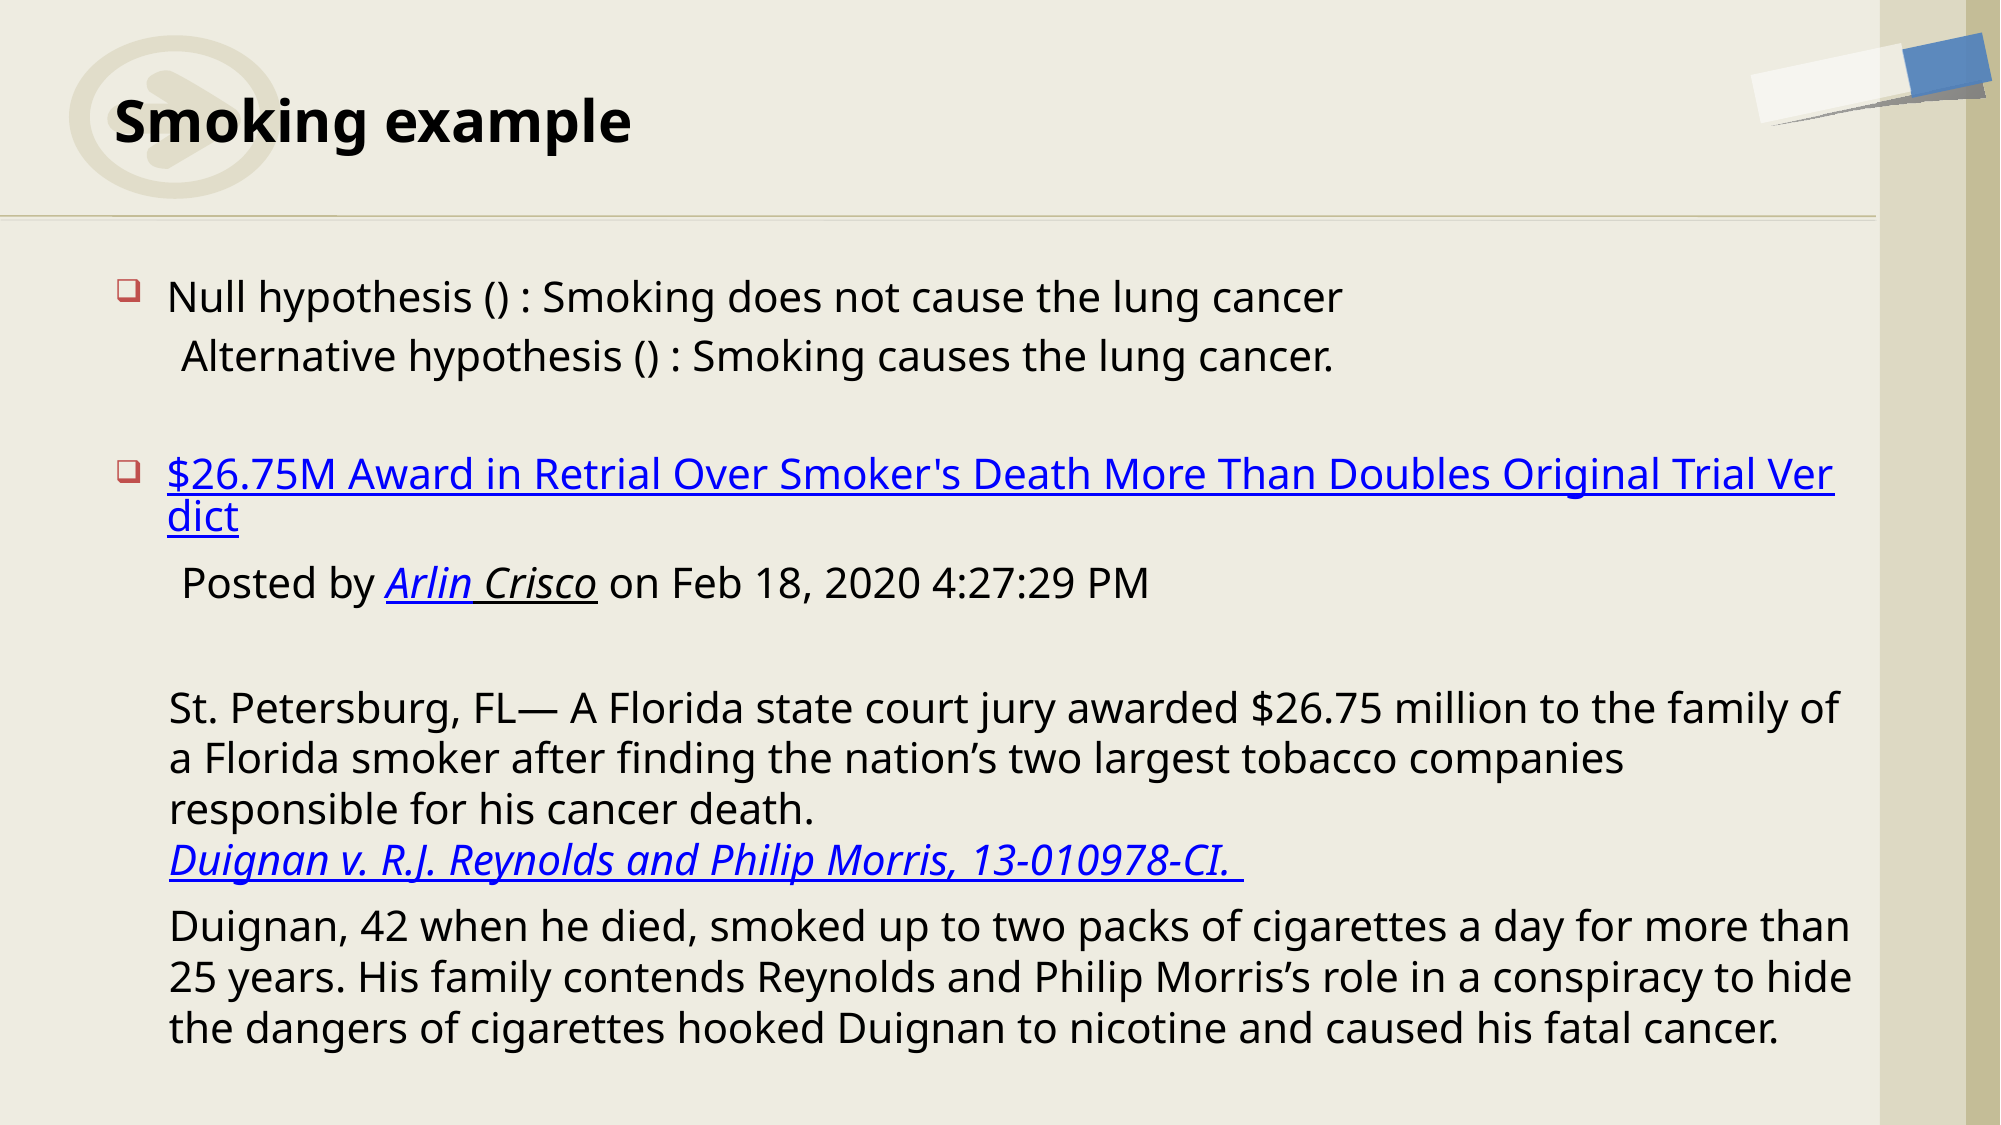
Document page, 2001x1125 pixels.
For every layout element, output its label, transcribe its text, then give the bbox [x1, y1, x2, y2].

title Smoking example [99, 24, 1900, 213]
